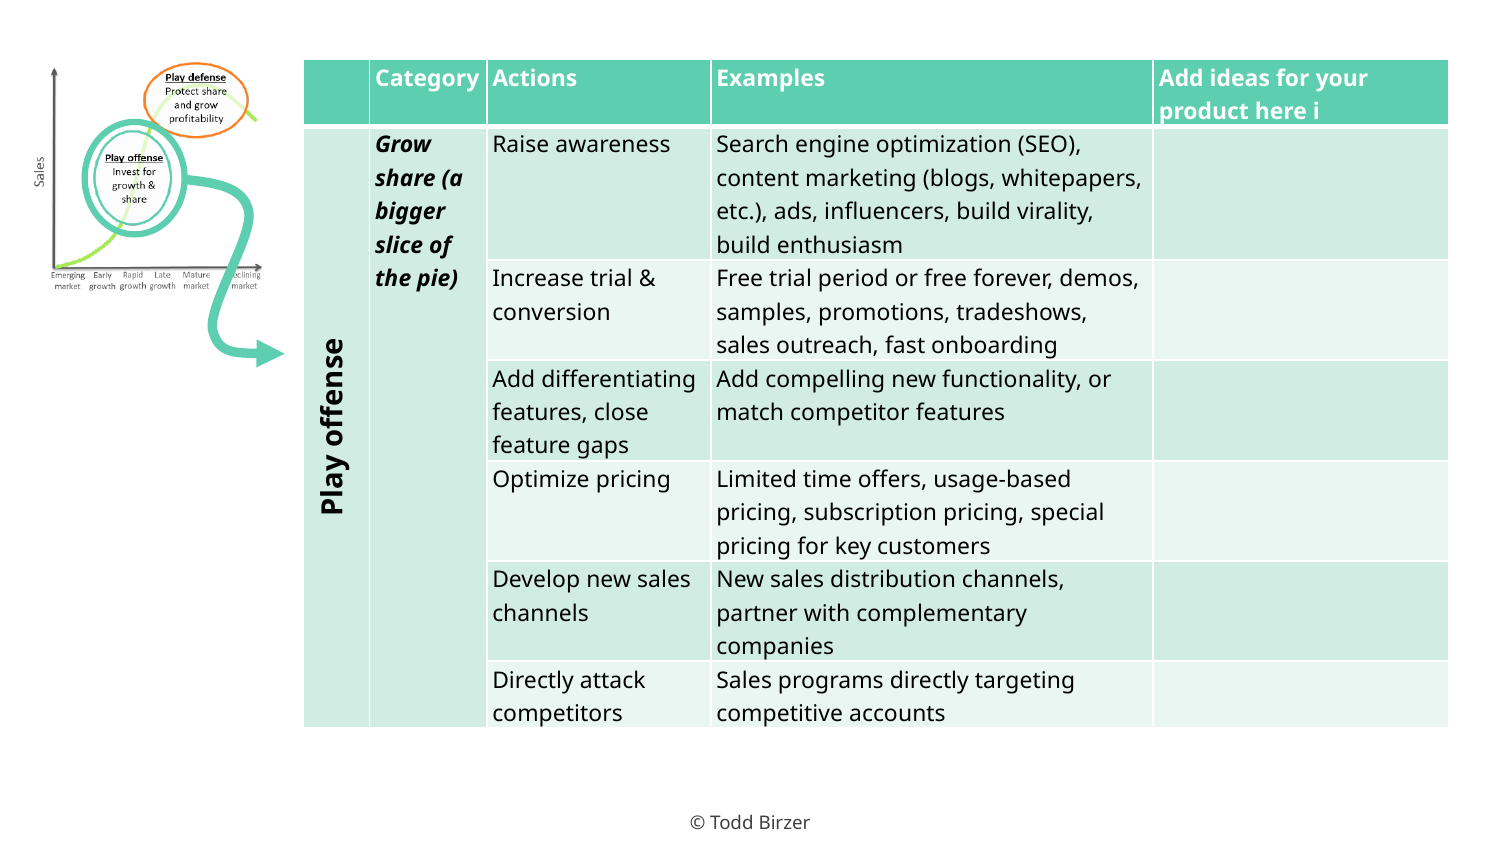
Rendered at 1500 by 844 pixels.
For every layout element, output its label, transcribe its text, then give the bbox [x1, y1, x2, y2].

table_cell Add differentiating features, close feature gaps [488, 361, 710, 460]
table_cell Optimize pricing [488, 462, 710, 560]
table_cell Play offense [304, 129, 369, 727]
table_cell Grow share (a bigger slice of the pie) [370, 129, 486, 727]
table_cell Develop new sales channels [488, 562, 710, 660]
table_header Examples [712, 60, 1152, 124]
table_cell Raise awareness [488, 129, 710, 259]
table_cell [1154, 361, 1448, 460]
table_cell [1154, 662, 1448, 727]
table_cell [1154, 129, 1448, 259]
picture [24, 59, 278, 298]
table_cell Sales programs directly targeting competitive accounts [712, 662, 1152, 727]
table_cell Free trial period or free forever, demos, samples, promotions, tradeshows, sales outreach, fast onboarding [712, 261, 1152, 359]
text_box [210, 306, 285, 361]
table_cell [1154, 562, 1448, 660]
table_cell Search engine optimization (SEO), content marketing (blogs, whitepapers, etc.), ads, influencers, build virality, build enthusiasm [712, 129, 1152, 259]
table_header [304, 60, 369, 124]
table_header Add ideas for your product here i [1154, 60, 1448, 124]
table_header Category [370, 60, 486, 124]
table_cell Add compelling new functionality, or match competitor features [712, 361, 1152, 460]
table_cell [1154, 261, 1448, 359]
table_cell Increase trial & conversion [488, 261, 710, 359]
table_cell New sales distribution channels, partner with complementary companies [712, 562, 1152, 660]
table_cell [1154, 462, 1448, 560]
table_cell Directly attack competitors [488, 662, 710, 727]
table_header Actions [488, 60, 710, 124]
table_cell Limited time offers, usage-based pricing, subscription pricing, special pricing for key customers [712, 462, 1152, 560]
